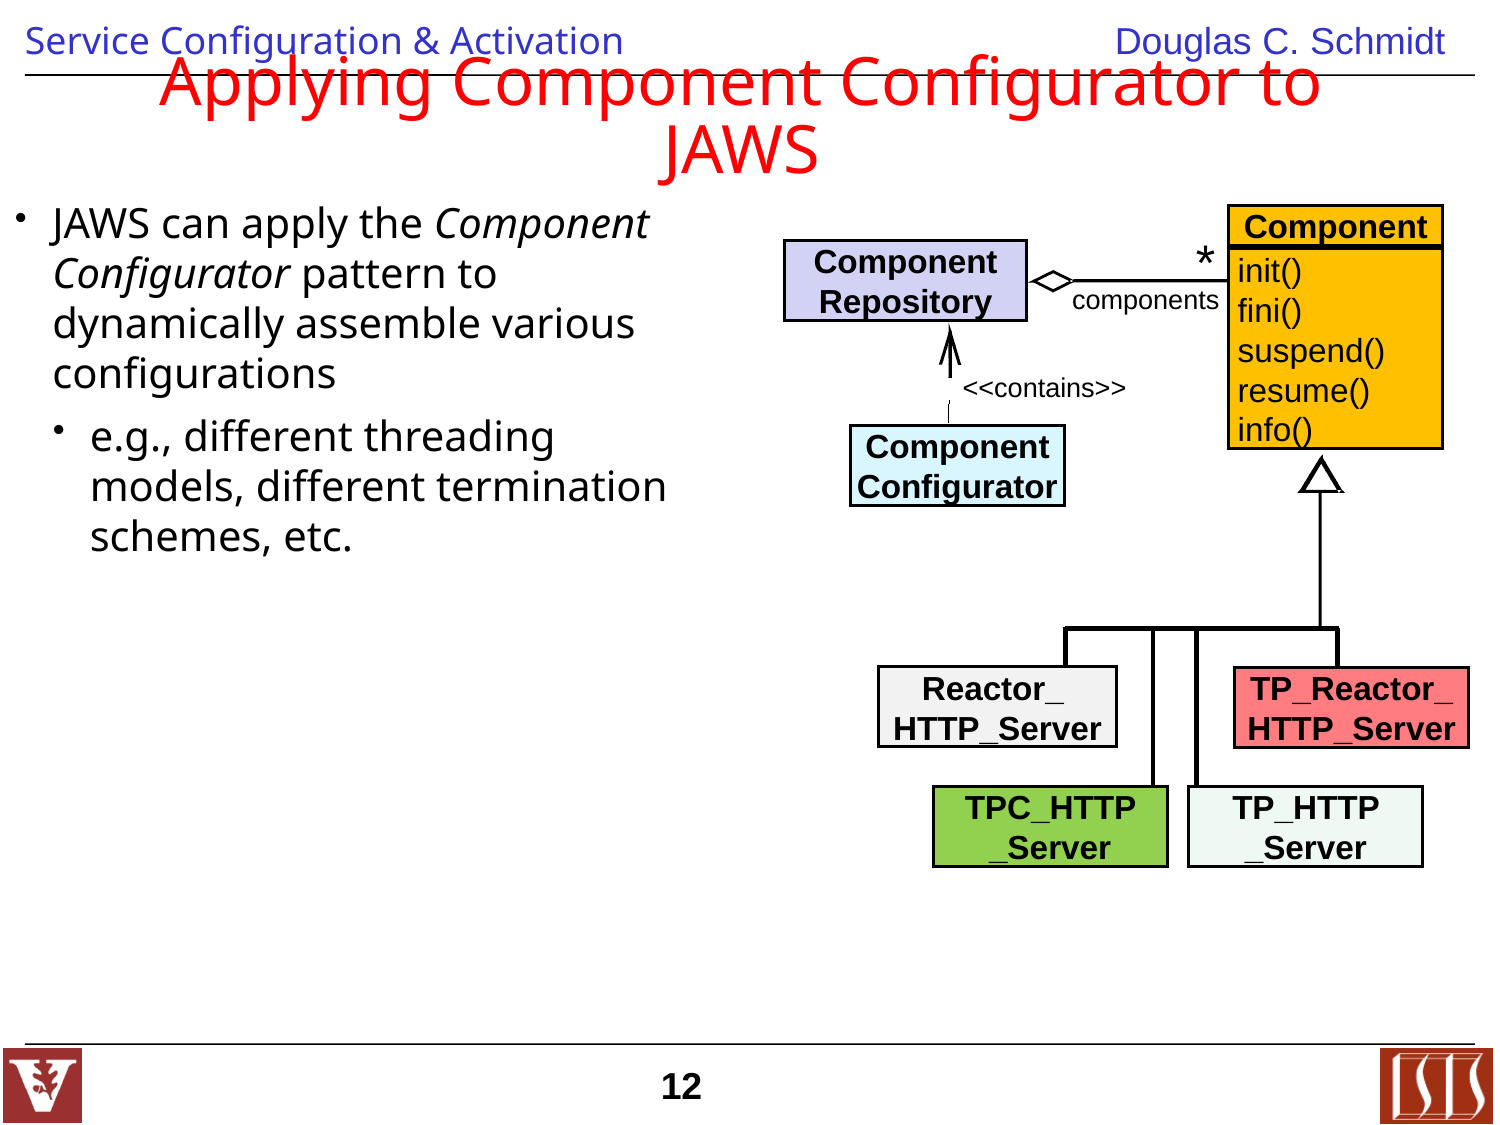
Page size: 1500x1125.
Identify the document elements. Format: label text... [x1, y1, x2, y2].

text_box Component [1228, 205, 1443, 246]
text_box components [1072, 282, 1220, 316]
text_box [1067, 626, 1339, 630]
text_box [948, 342, 952, 364]
text_box [938, 334, 950, 365]
text_box [1039, 274, 1067, 288]
picture [3, 1048, 82, 1123]
text_box [1307, 465, 1335, 489]
text_box init() fini() suspend() resume() info() [1228, 248, 1443, 449]
text_box TPC_HTTP _Server [933, 786, 1168, 867]
picture [1380, 1048, 1493, 1124]
text_box * [1195, 230, 1216, 280]
text_box Component Repository [784, 240, 1027, 321]
text_box <<contains>> [962, 370, 1127, 403]
text_box [948, 332, 962, 365]
text_box * [1195, 281, 1216, 291]
title Applying Component Configurator to JAWS [70, 43, 1415, 194]
text_box [948, 364, 952, 378]
text_box [1027, 279, 1054, 293]
text_box [1297, 457, 1323, 493]
text_box TP_Reactor_ HTTP_Server [1234, 667, 1469, 748]
text_box [1035, 270, 1079, 292]
text_box Reactor_ HTTP_Server [878, 666, 1117, 747]
text_box Component Configurator [850, 425, 1065, 506]
text_box [948, 322, 952, 332]
text_box TP_HTTP _Server [1188, 786, 1423, 867]
text_box JAWS can apply the Component Configurator pattern to dynamically assemble various configurations e.g., different threading models, different termination schemes, etc. [0, 189, 729, 567]
text_box [1305, 454, 1346, 493]
